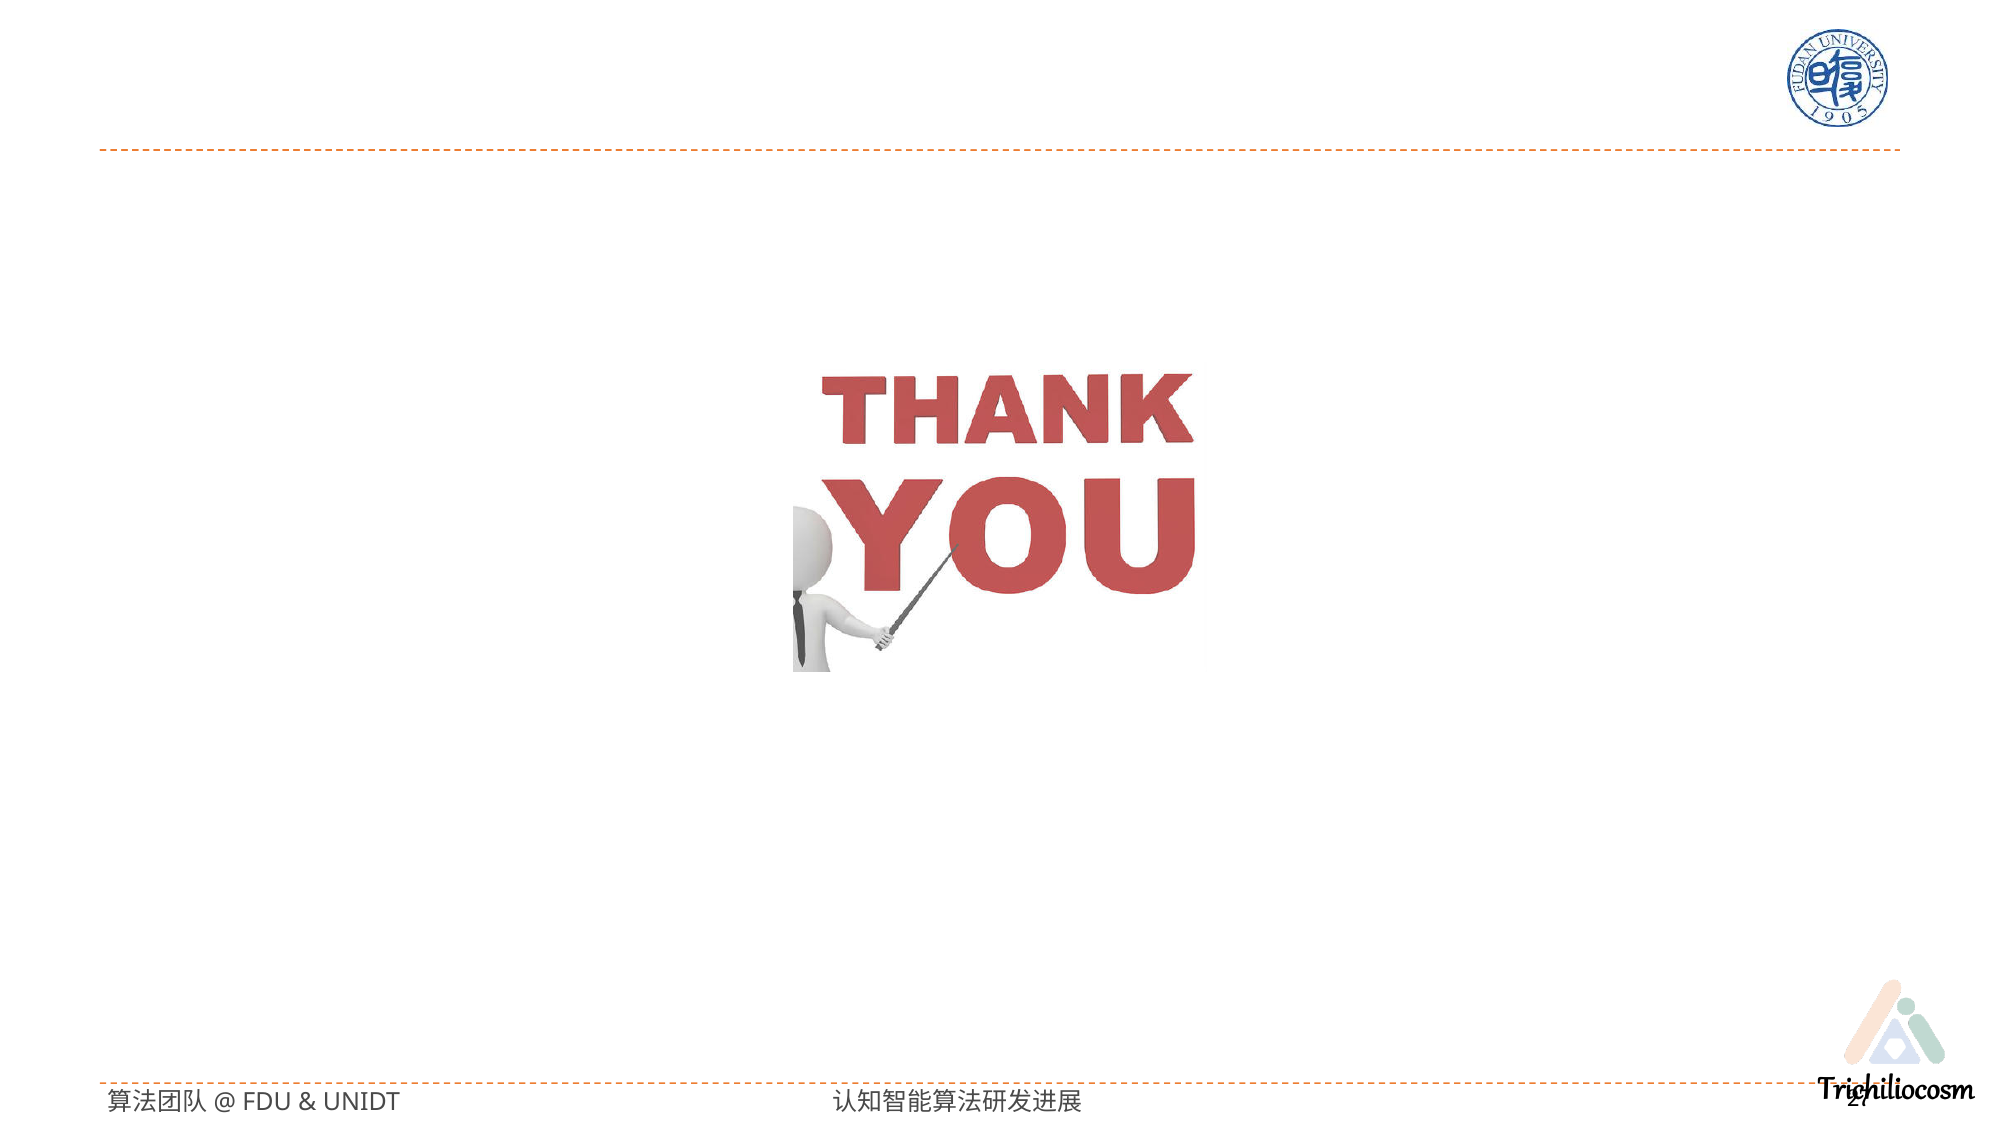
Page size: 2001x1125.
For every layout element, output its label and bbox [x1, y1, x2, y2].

picture [1787, 29, 1888, 127]
picture [1795, 979, 1996, 1125]
picture [793, 362, 1207, 673]
